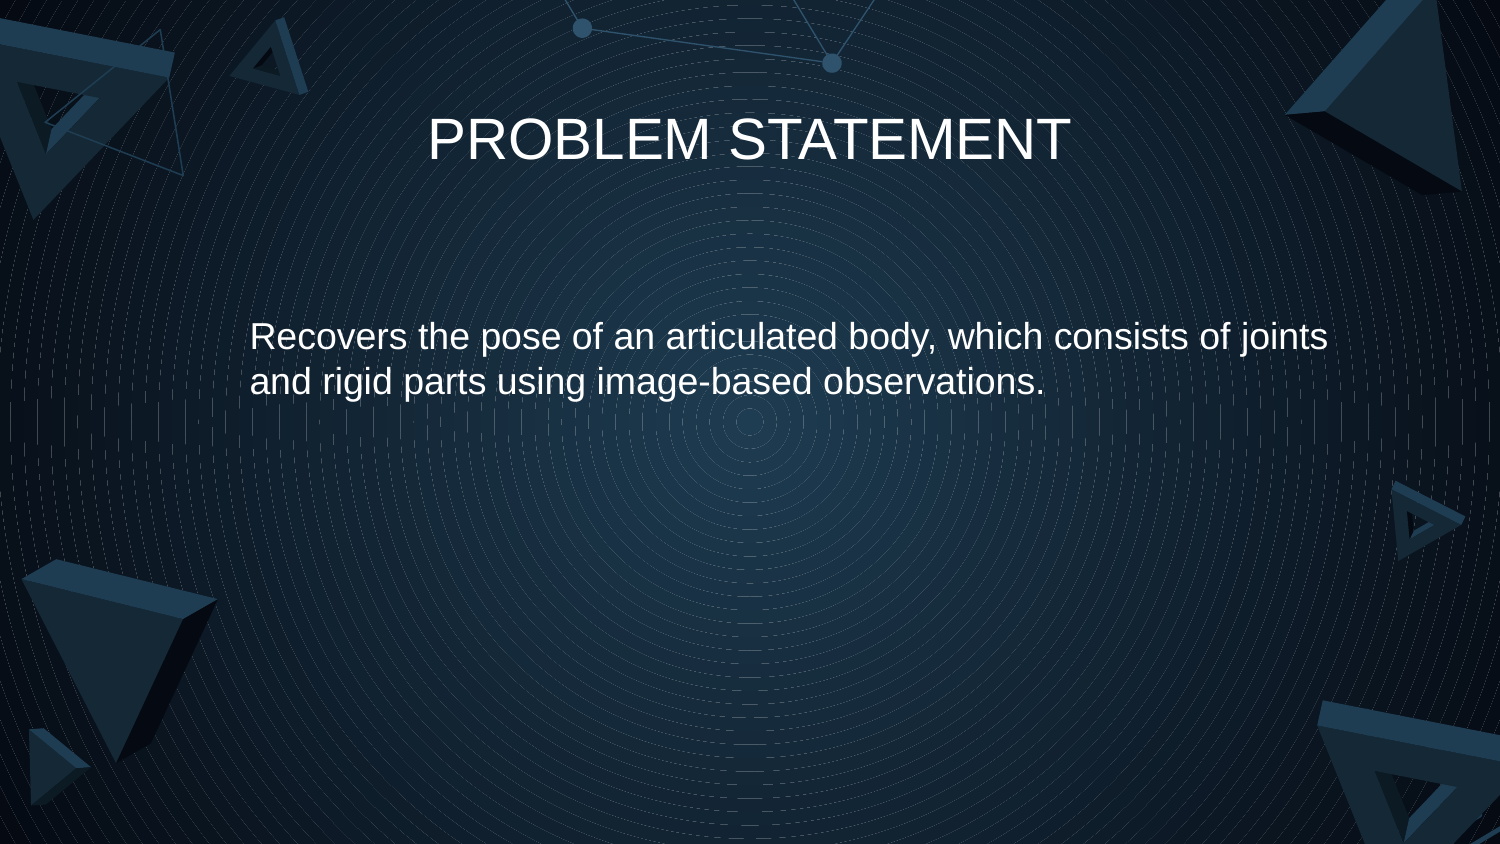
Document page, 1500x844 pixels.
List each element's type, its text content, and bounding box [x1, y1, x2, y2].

text_box PROBLEM STATEMENT [341, 94, 1159, 179]
text_box Recovers the pose of an articulated body, which consists of joints and rigid parts using image-based observations. [234, 304, 1416, 410]
